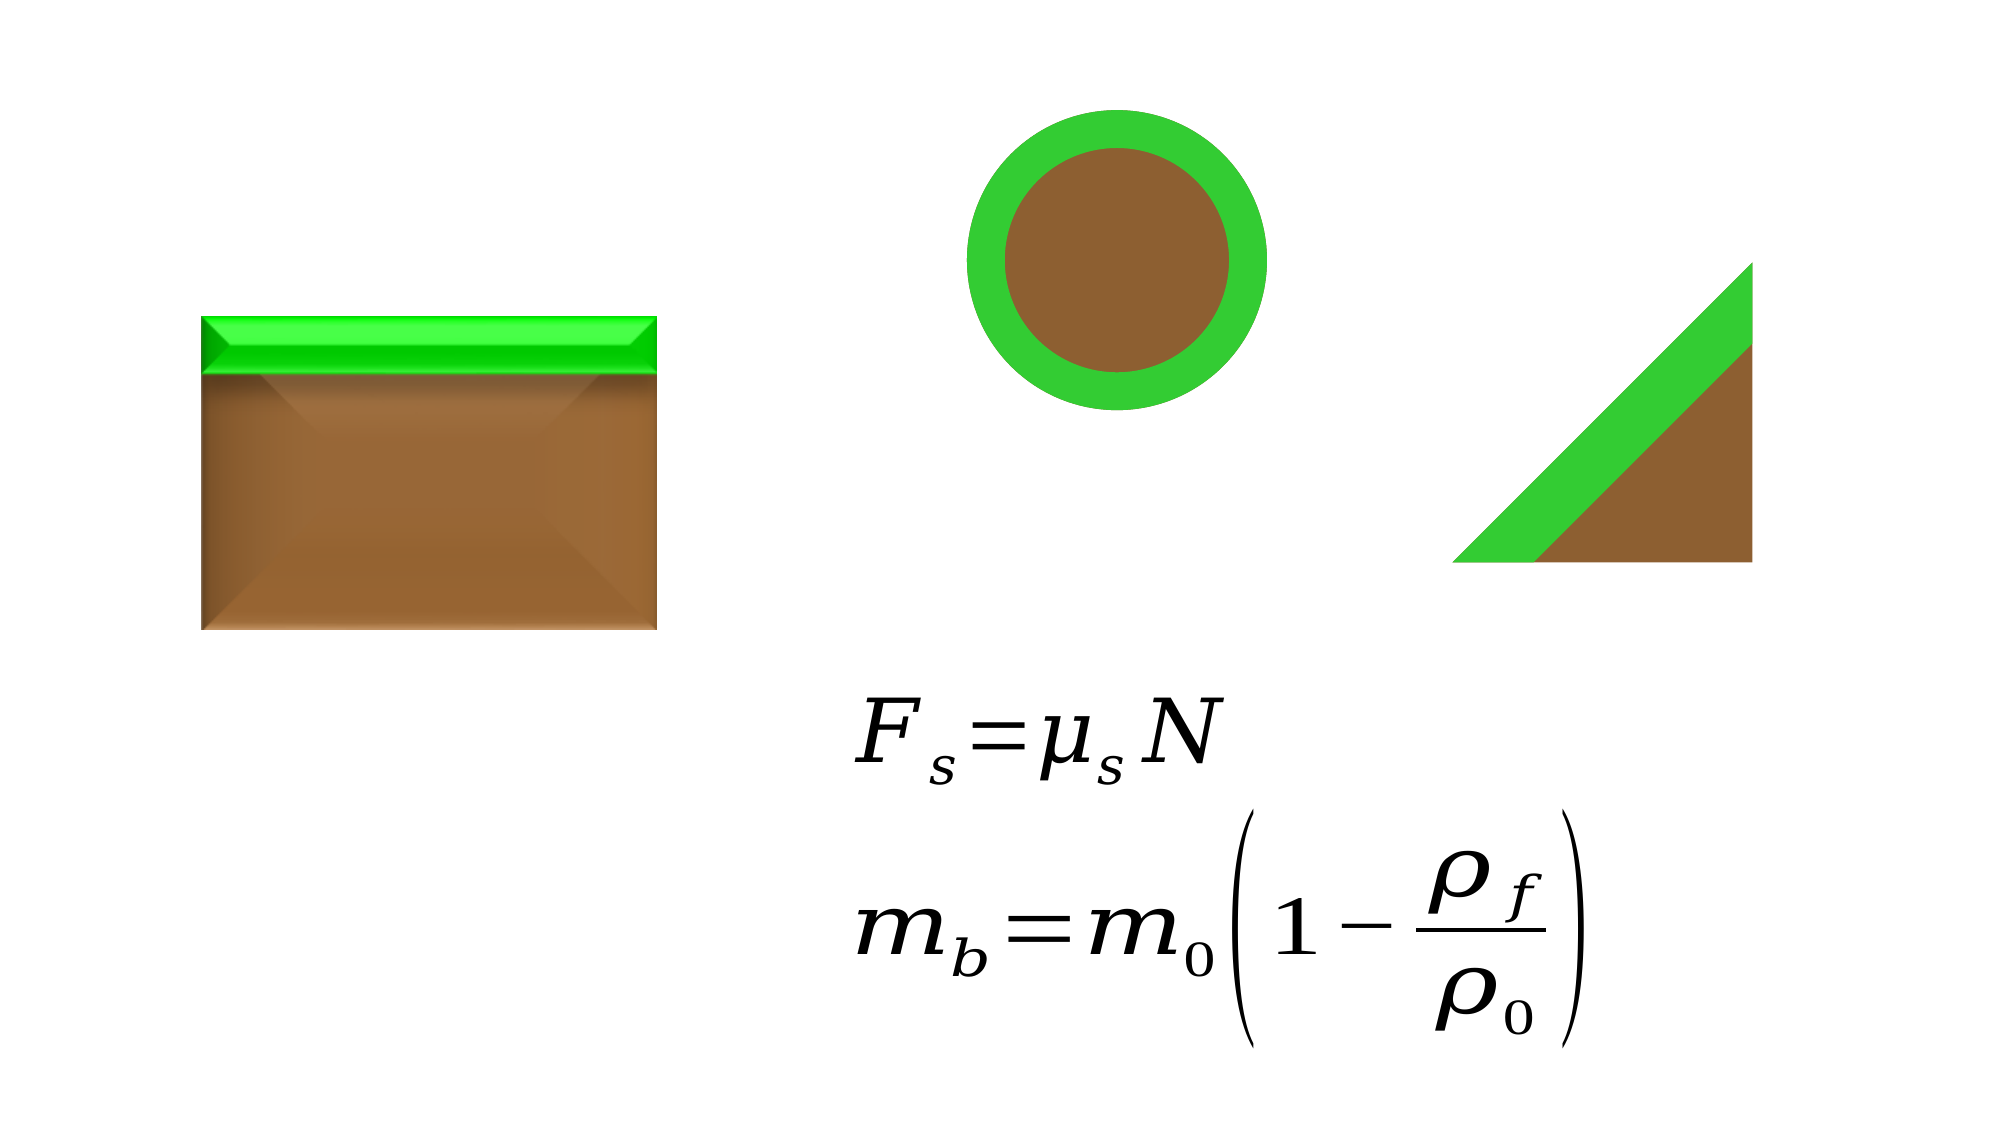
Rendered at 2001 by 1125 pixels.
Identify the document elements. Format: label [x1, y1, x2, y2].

picture [201, 316, 657, 630]
text_box [1452, 262, 1753, 563]
text_box [966, 110, 1267, 411]
